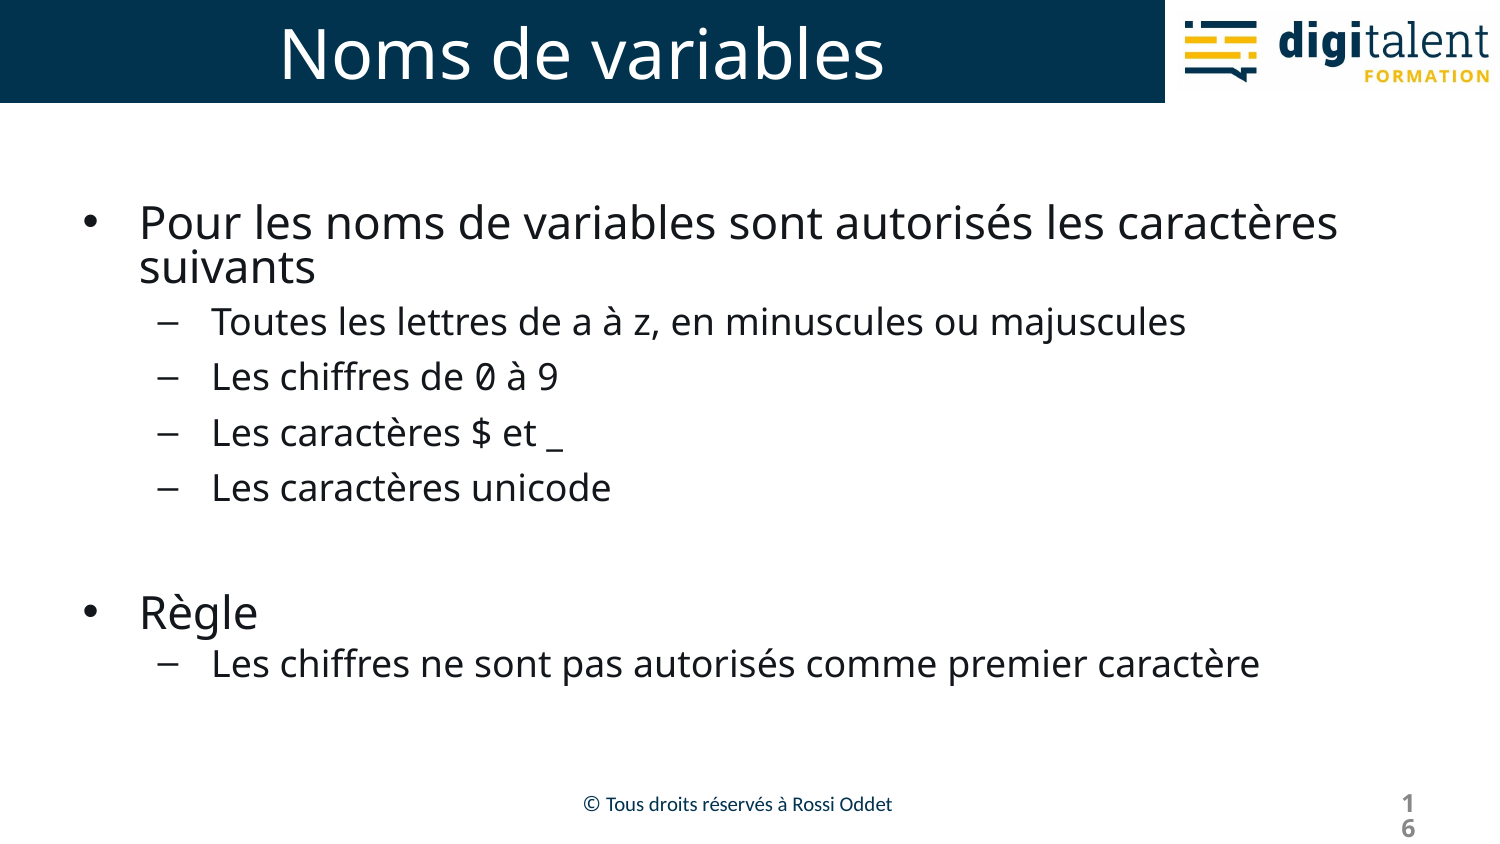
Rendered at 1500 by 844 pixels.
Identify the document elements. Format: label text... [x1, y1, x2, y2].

list Pour les noms de variables sont autorisés les caractères suivants Toutes les lettres de a à z, en minuscules ou majuscules Les chiffres de 0 à 9 Les caractères $ et _ Les caractères unicode Règle Les chiffres ne sont pas autorisés comme premier caractère [74, 196, 1426, 755]
picture [1177, 11, 1495, 91]
slide_number 16 [1393, 780, 1426, 829]
title Noms de variables [0, 0, 1165, 103]
